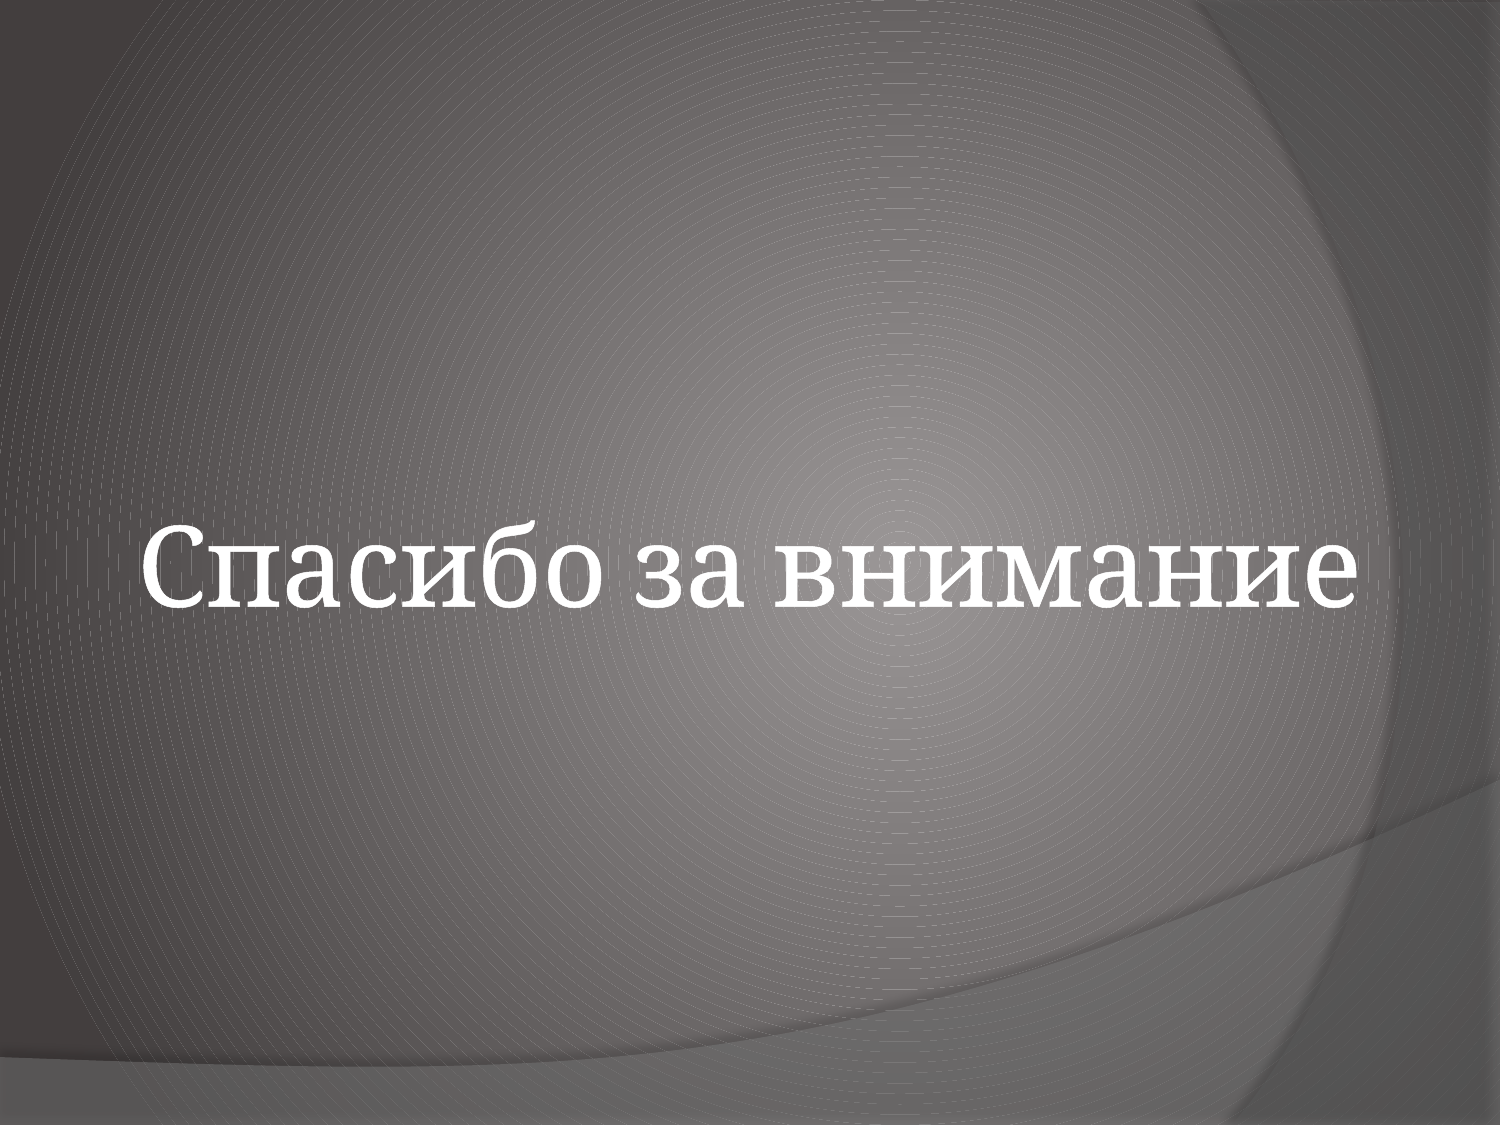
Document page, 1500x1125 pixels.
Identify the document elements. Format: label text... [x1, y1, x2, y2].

text_box Спасибо за внимание [122, 486, 1378, 637]
